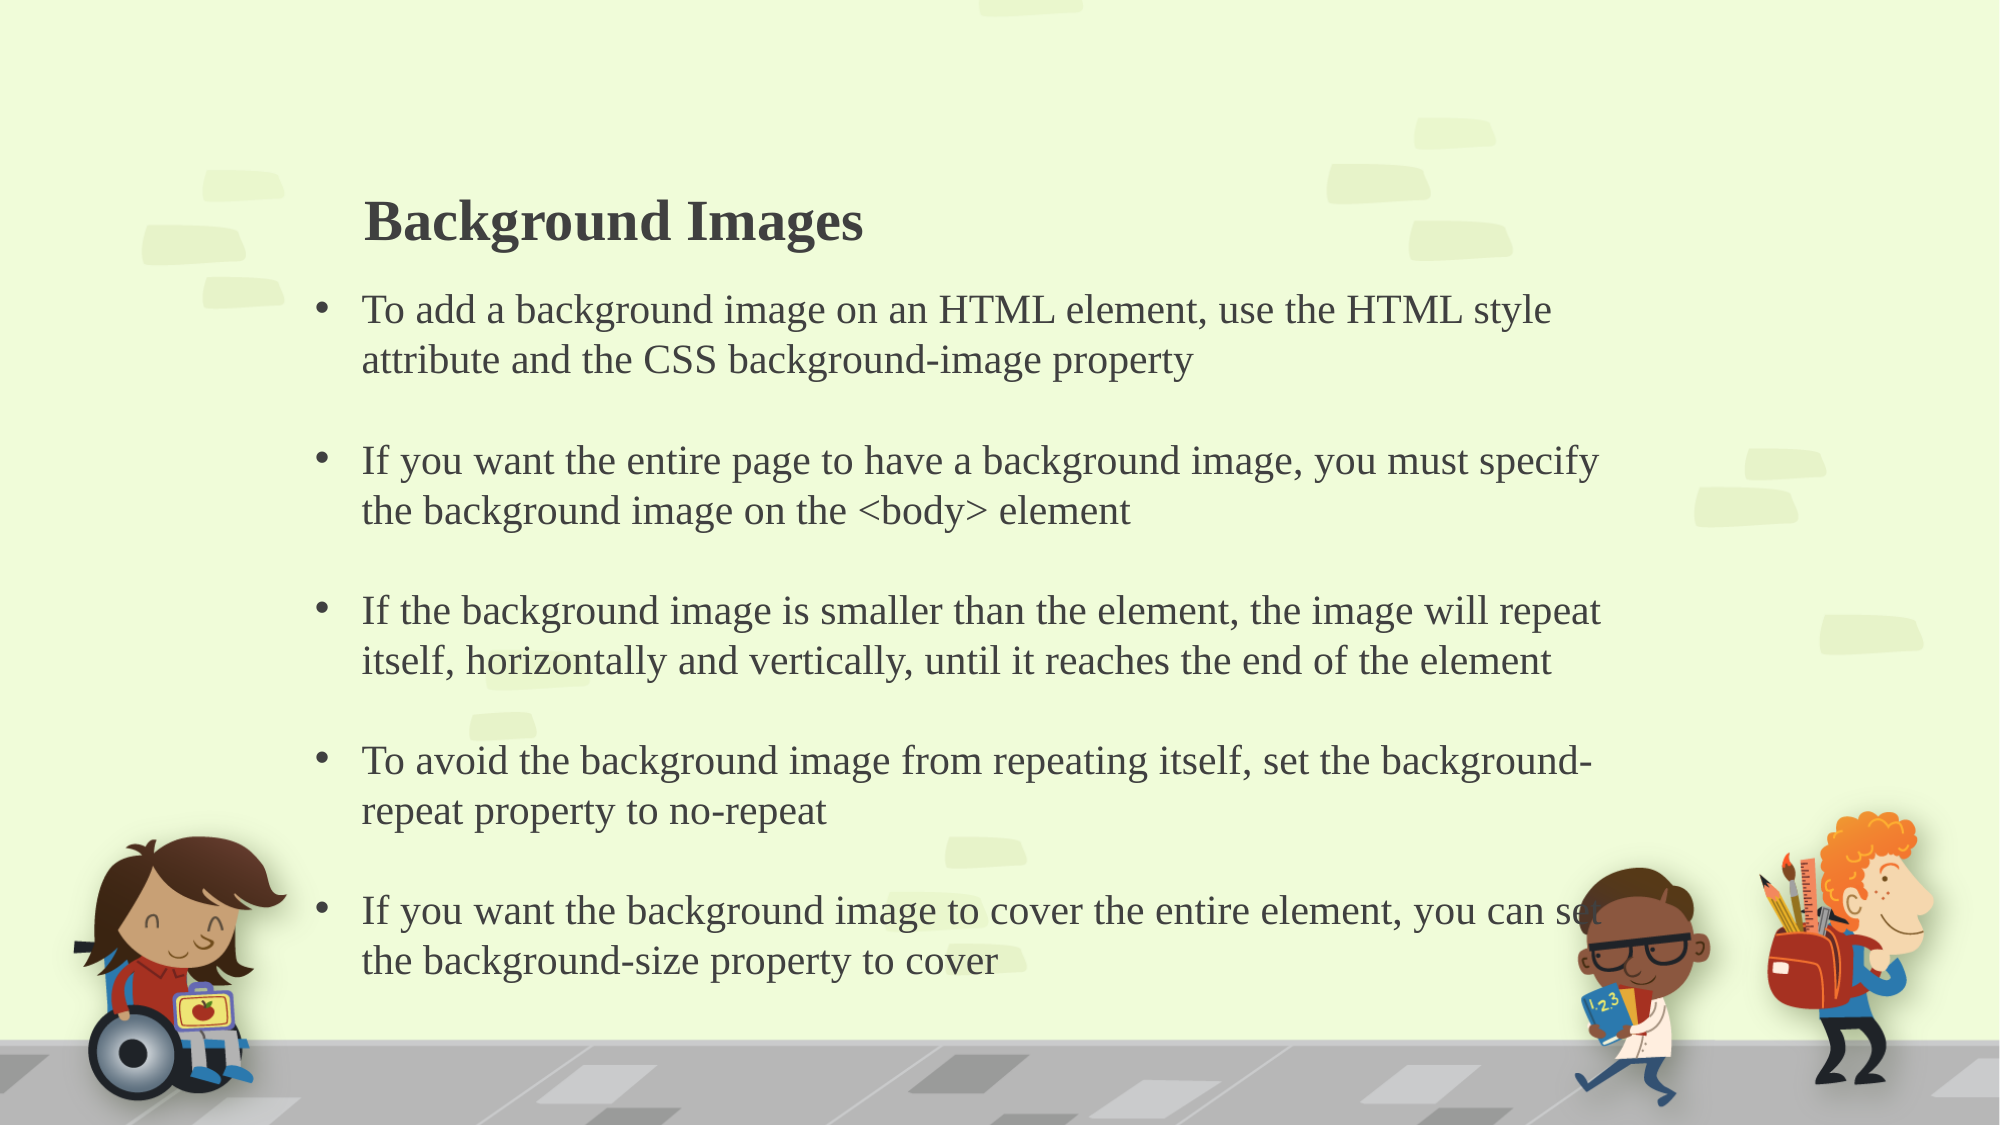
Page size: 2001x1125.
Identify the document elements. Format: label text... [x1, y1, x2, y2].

text_box To add a background image on an HTML element, use the HTML style attribute and the CSS background-image property If you want the entire page to have a background image, you must specify the background image on the <body> element If the background image is smaller than the element, the image will repeat itself, horizontally and vertically, until it reaches the end of the element To avoid the background image from repeating itself, set the background-repeat property to no-repeat If you want the background image to cover the entire element, you can set the background-size property to cover [299, 274, 1638, 990]
picture [0, 0, 2000, 1125]
text_box Background Images [349, 174, 1238, 260]
